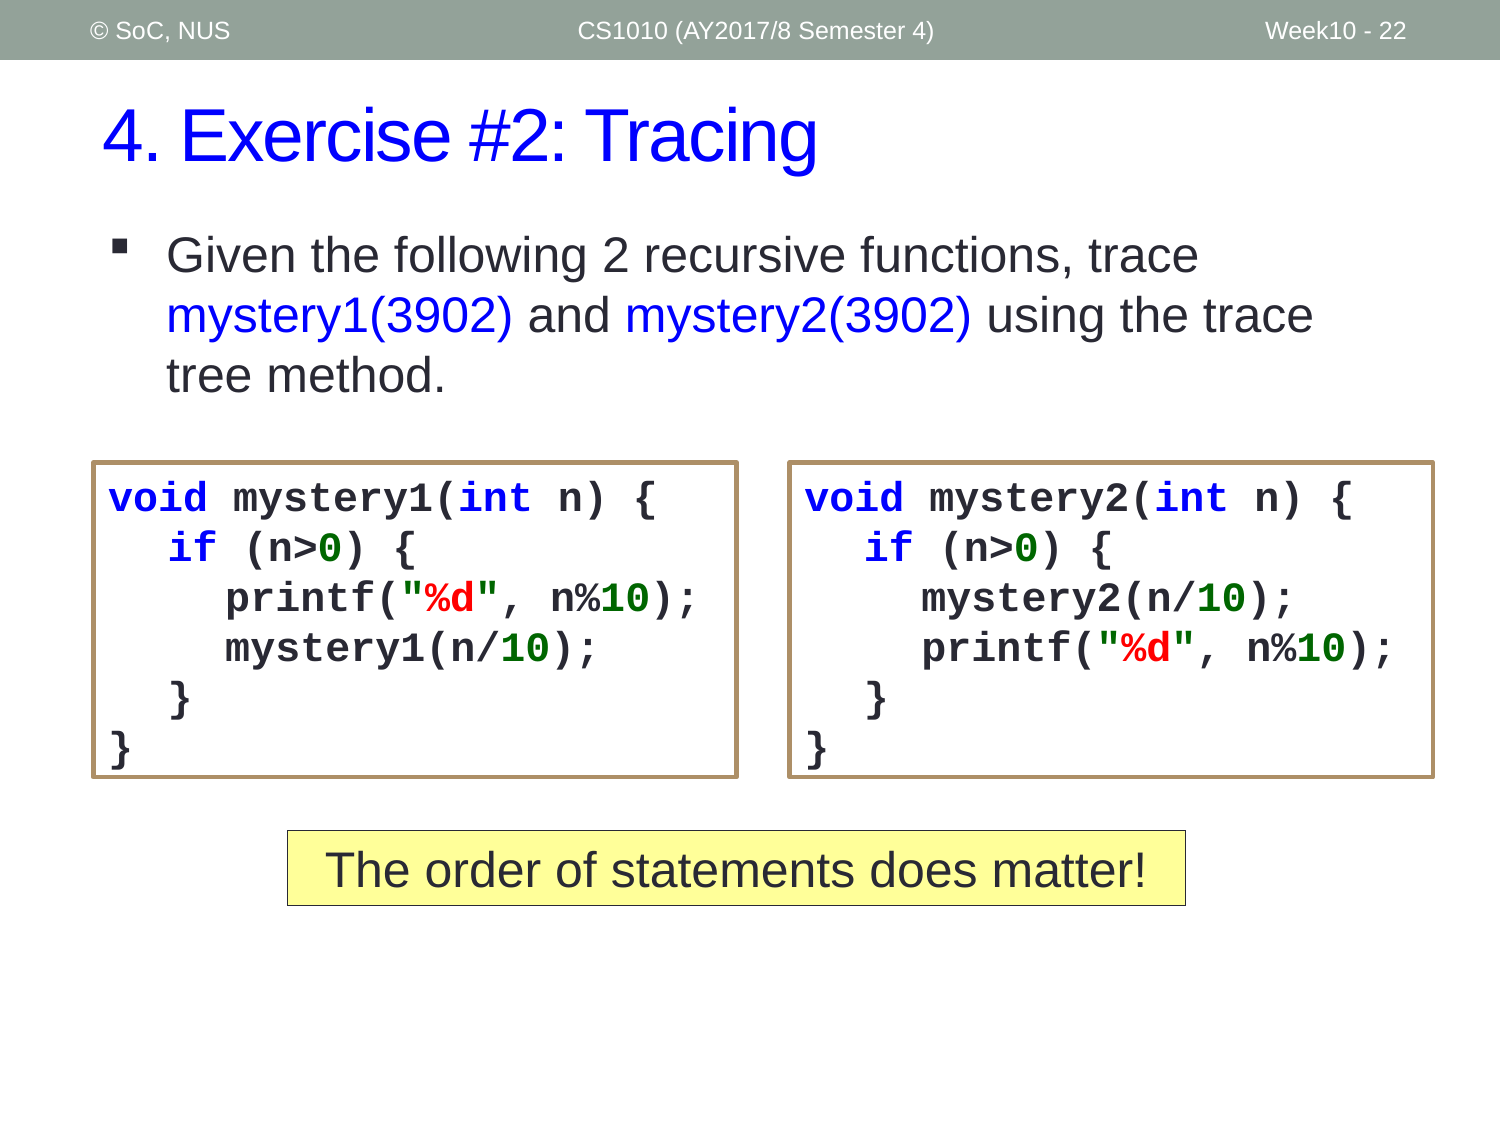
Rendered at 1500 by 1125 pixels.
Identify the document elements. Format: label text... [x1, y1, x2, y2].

text_box The order of statements does matter! [287, 830, 1186, 906]
text_box void mystery1(int n) { if (n>0) { printf("%d", n%10); mystery1(n/10); } } [91, 460, 739, 779]
title 4. Exercise #2: Tracing [87, 62, 1463, 200]
slide_number Week10 - 22 [1250, 3, 1425, 57]
text_box Given the following 2 recursive functions, trace mystery1(3902) and mystery2(3902) using the trace tree method. [93, 215, 1387, 459]
footer CS1010 (AY2017/8 Semester 4) [562, 3, 1238, 57]
text_box void mystery2(int n) { if (n>0) { mystery2(n/10); printf("%d", n%10); } } [787, 460, 1435, 779]
slide_number © SoC, NUS [75, 3, 550, 57]
